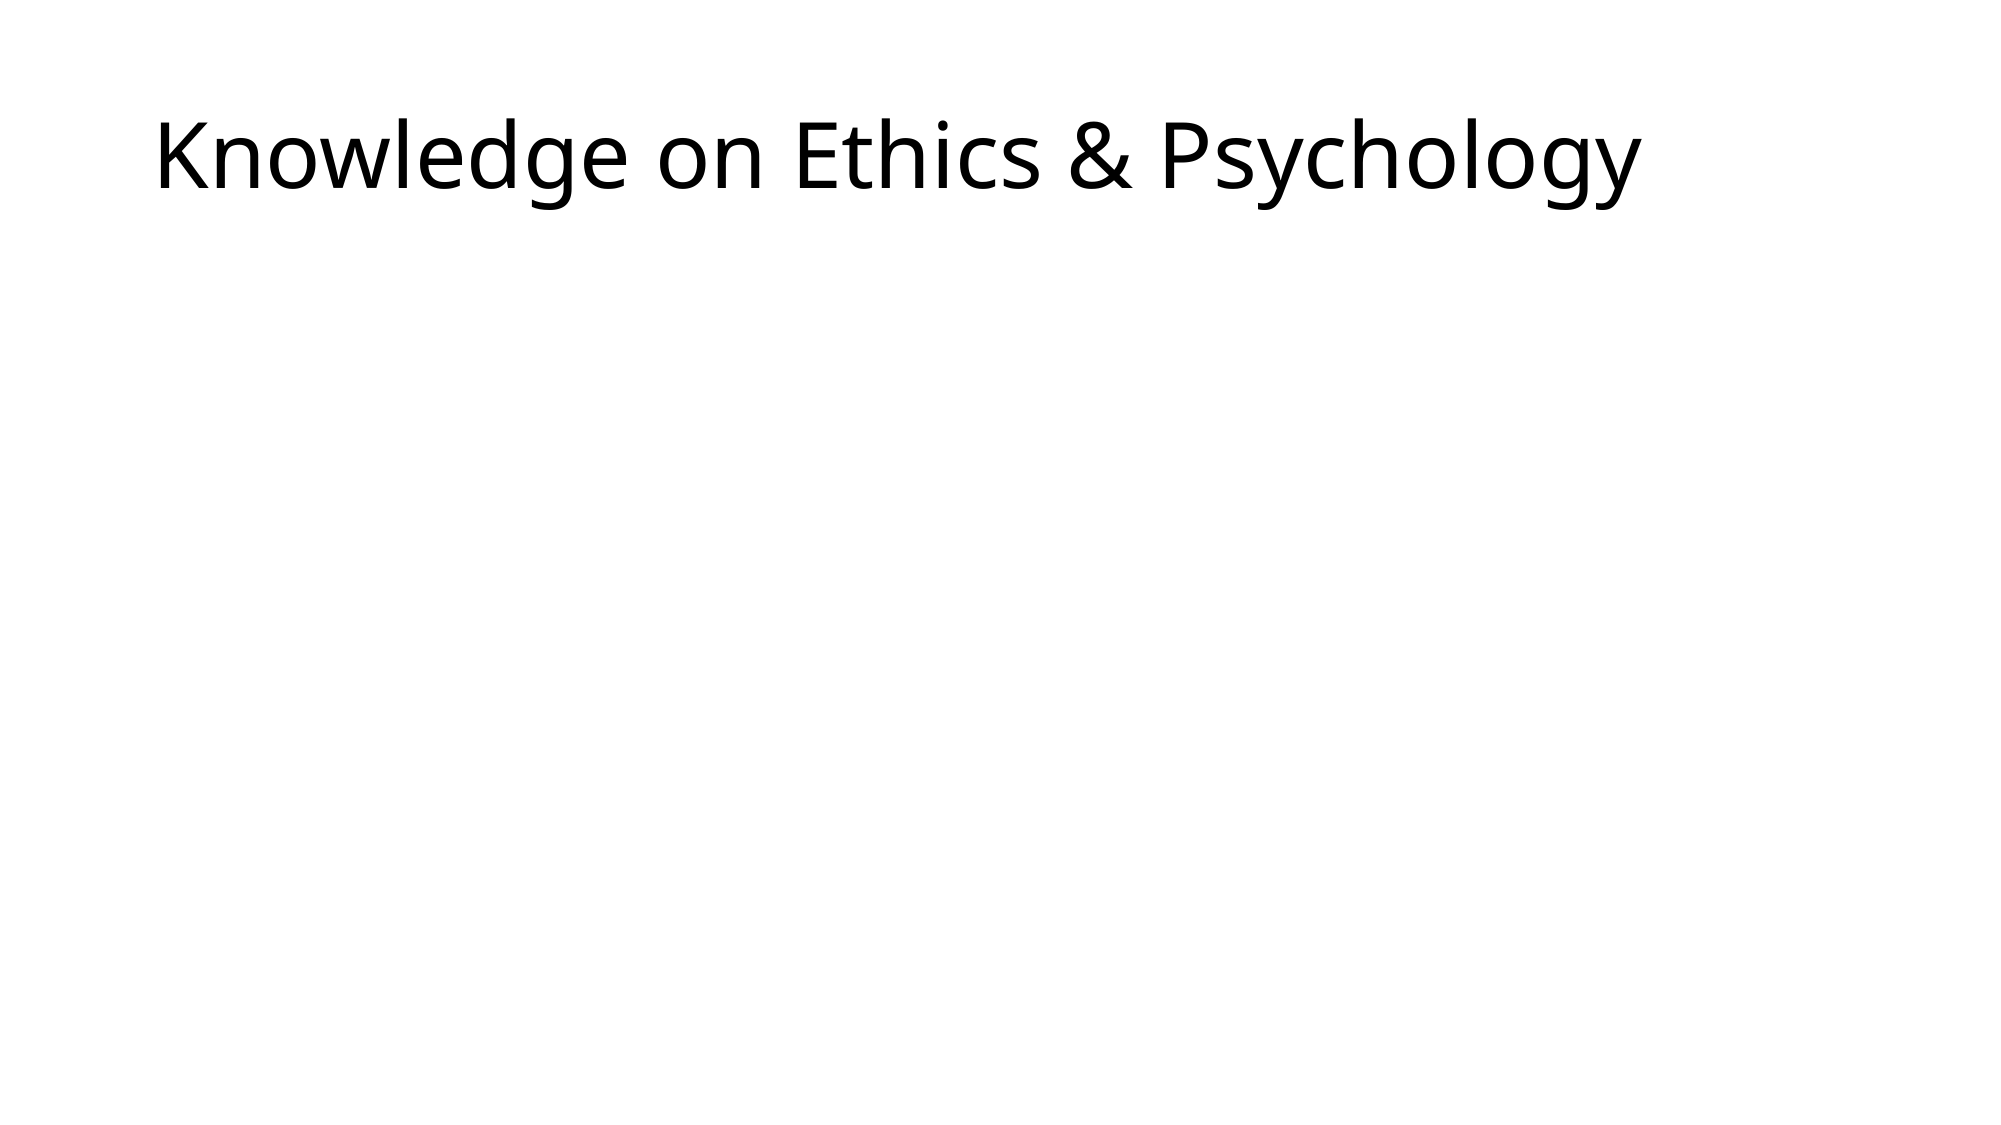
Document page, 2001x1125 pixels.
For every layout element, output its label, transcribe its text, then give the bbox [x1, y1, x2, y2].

title Knowledge on Ethics & Psychology [137, 49, 1863, 268]
